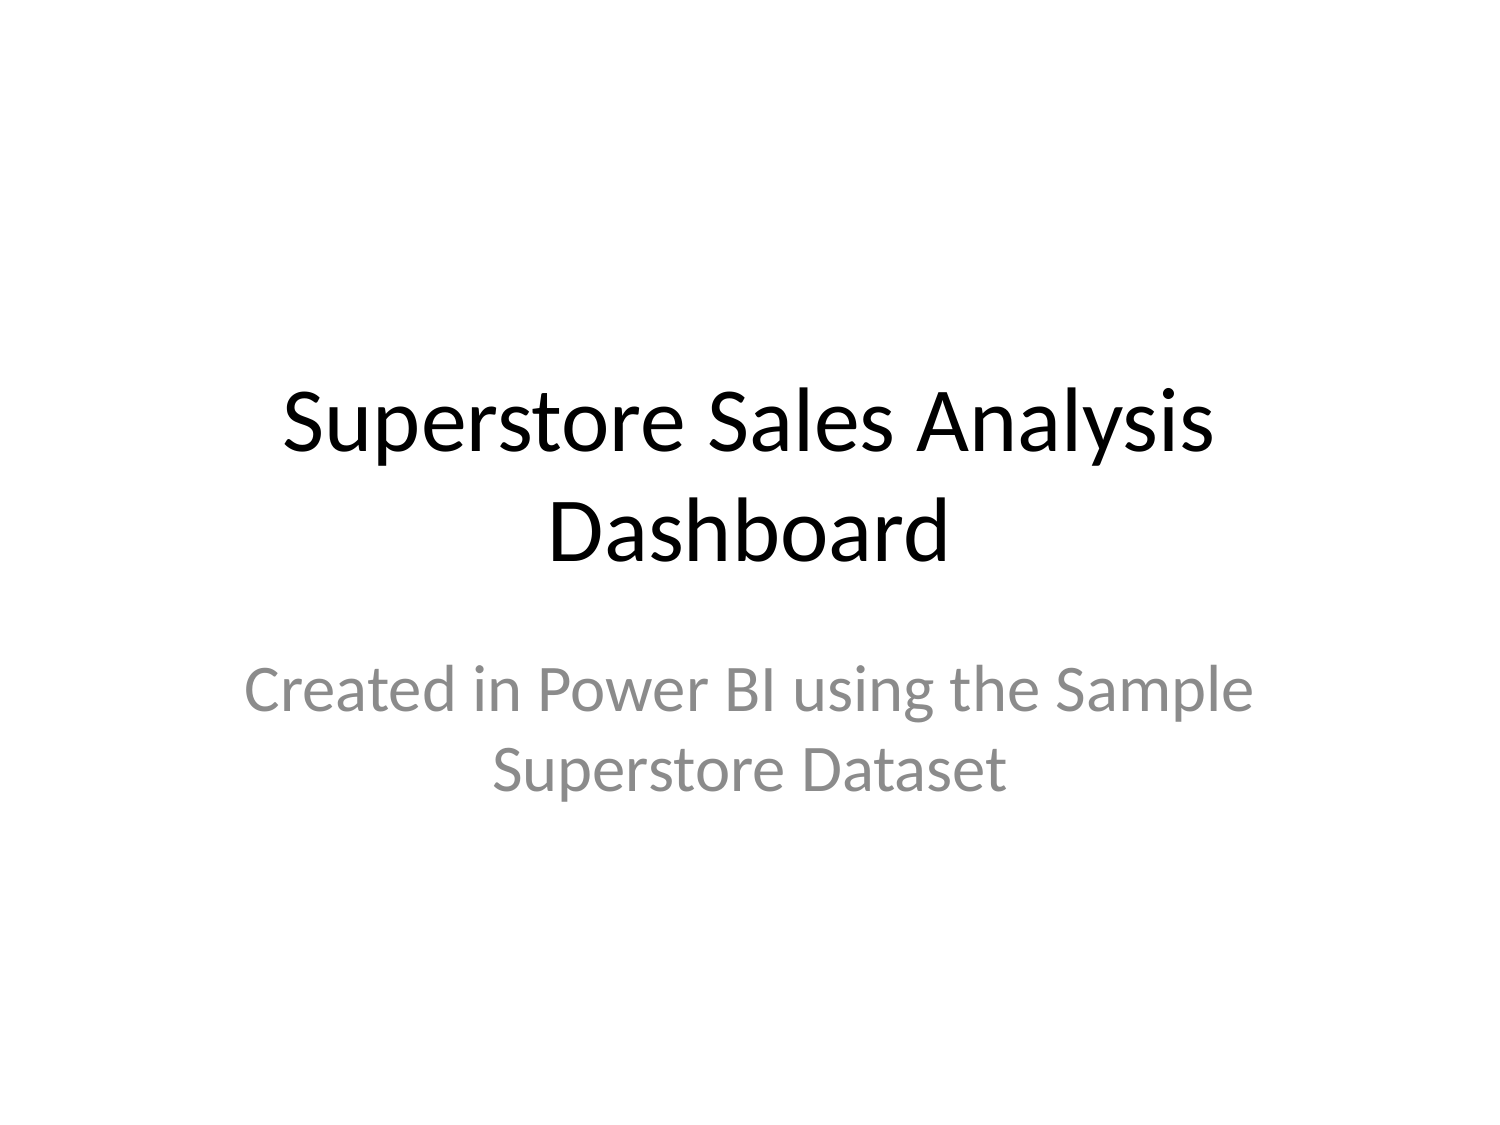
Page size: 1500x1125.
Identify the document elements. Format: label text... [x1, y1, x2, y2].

title Superstore Sales Analysis Dashboard [112, 349, 1388, 591]
subtitle Created in Power BI using the Sample Superstore Dataset [225, 637, 1275, 925]
